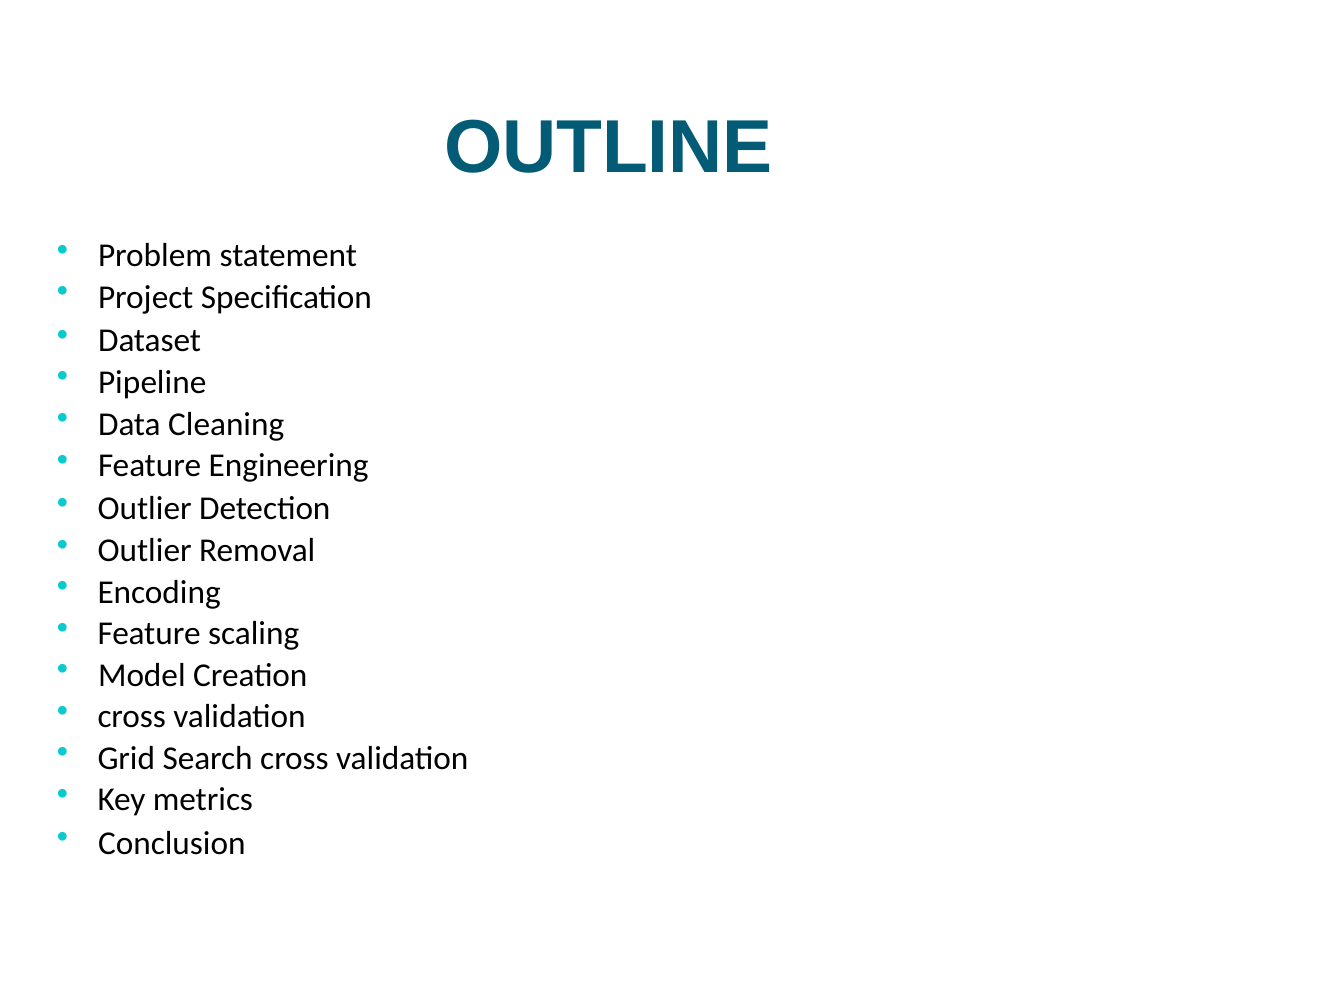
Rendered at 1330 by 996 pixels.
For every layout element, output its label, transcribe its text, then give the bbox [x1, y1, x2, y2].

text_box Problem statement Project Specification Dataset Pipeline Data Cleaning Feature Engineering Outlier Detection Outlier Removal Encoding Feature scaling Model Creation cross validation Grid Search cross validation Key metrics Conclusion [54, 189, 730, 861]
title OUTLINE [52, 43, 1208, 226]
